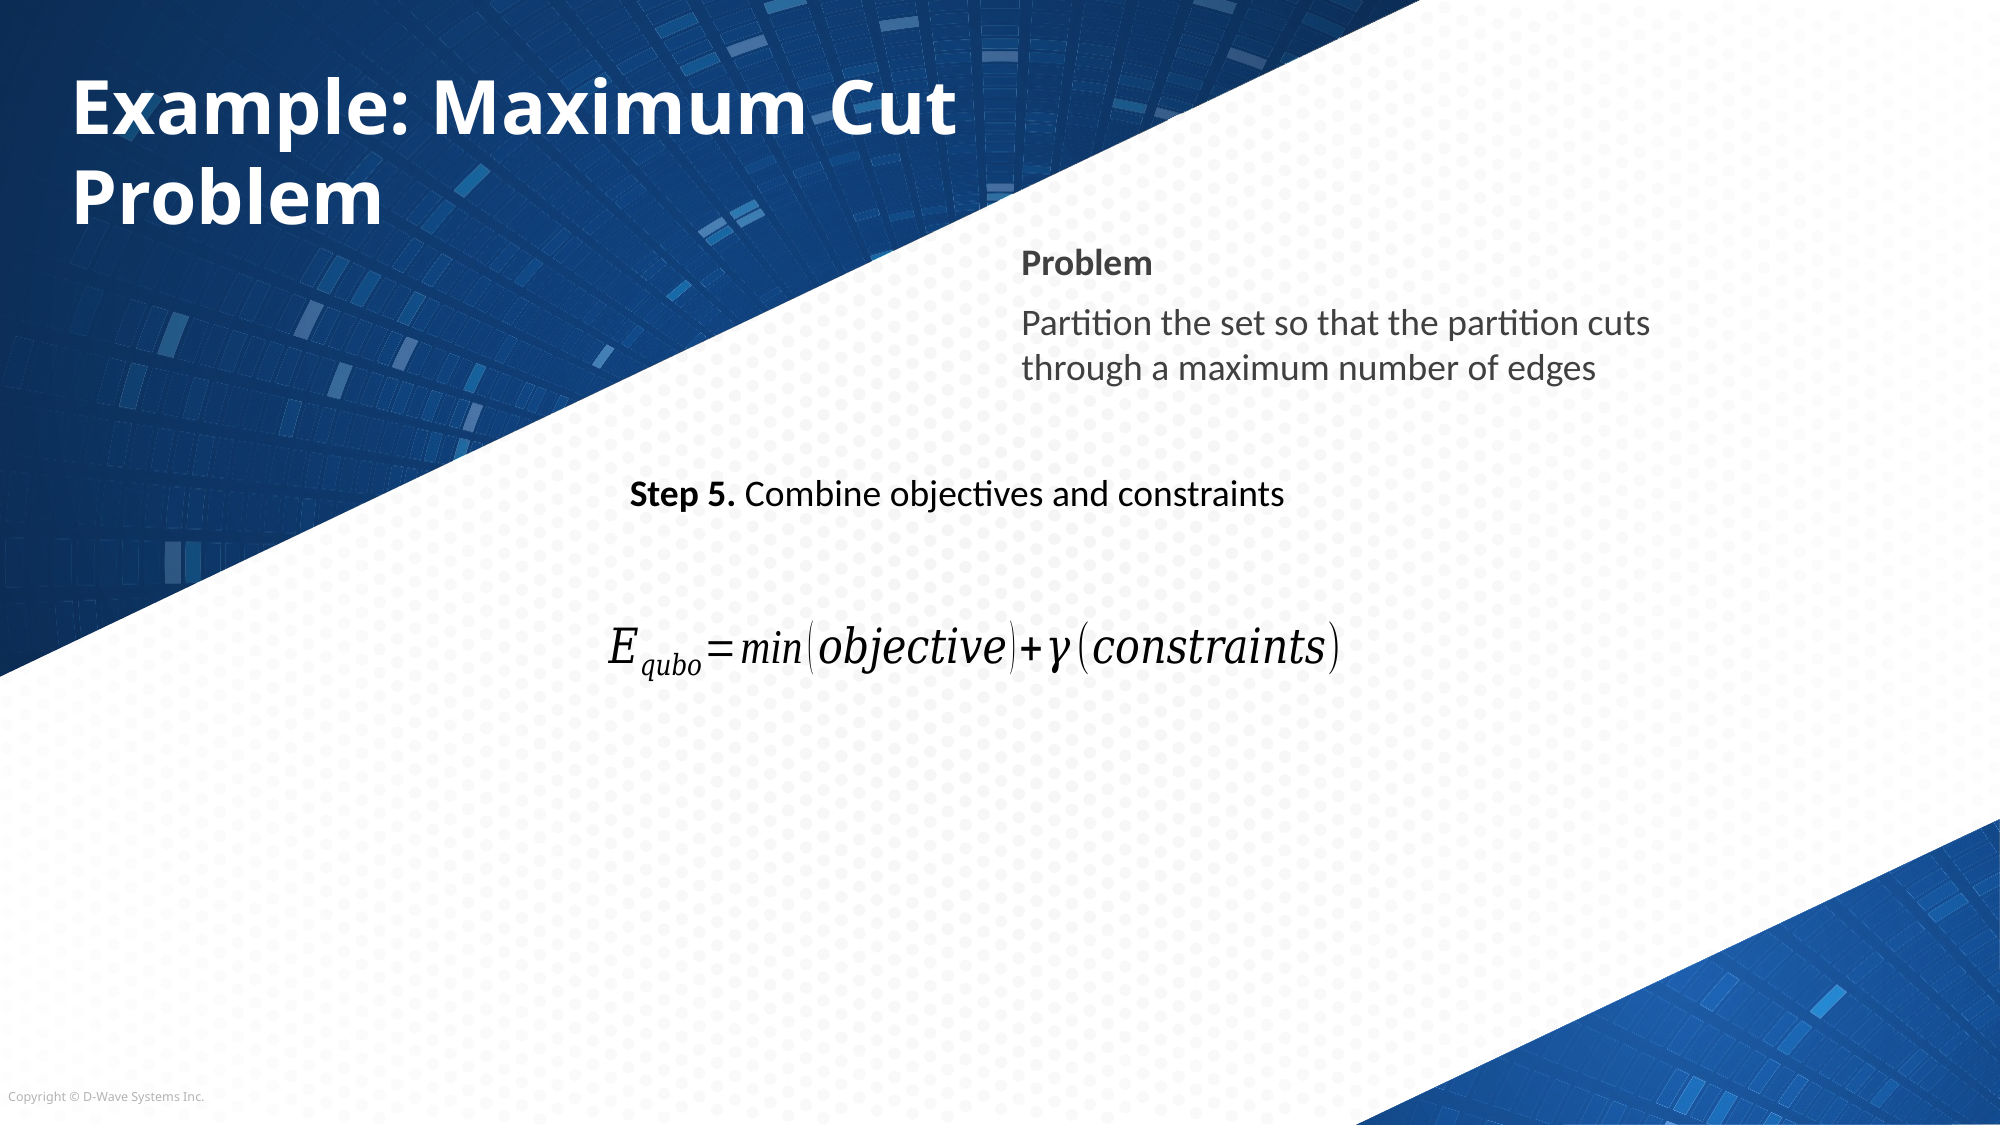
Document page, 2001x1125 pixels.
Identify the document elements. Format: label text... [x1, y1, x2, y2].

title Example: Maximum Cut Problem [70, 59, 1017, 270]
list Problem Partition the set so that the partition cuts through a maximum number of edges [1012, 237, 1697, 436]
picture [1144, 126, 1156, 132]
picture [1123, 137, 1133, 142]
picture [1251, 74, 1265, 81]
picture [1102, 147, 1112, 152]
picture [1379, 11, 1397, 20]
text_box Step 5. Combine objectives and constraints [606, 461, 1673, 612]
picture [1314, 42, 1332, 51]
picture [1337, 32, 1353, 40]
picture [1293, 53, 1309, 61]
picture [1165, 116, 1177, 122]
picture [1358, 21, 1376, 30]
picture [1272, 63, 1288, 71]
picture [1209, 95, 1221, 101]
picture [1230, 84, 1244, 91]
picture [1188, 105, 1200, 111]
picture [1400, 0, 1420, 10]
